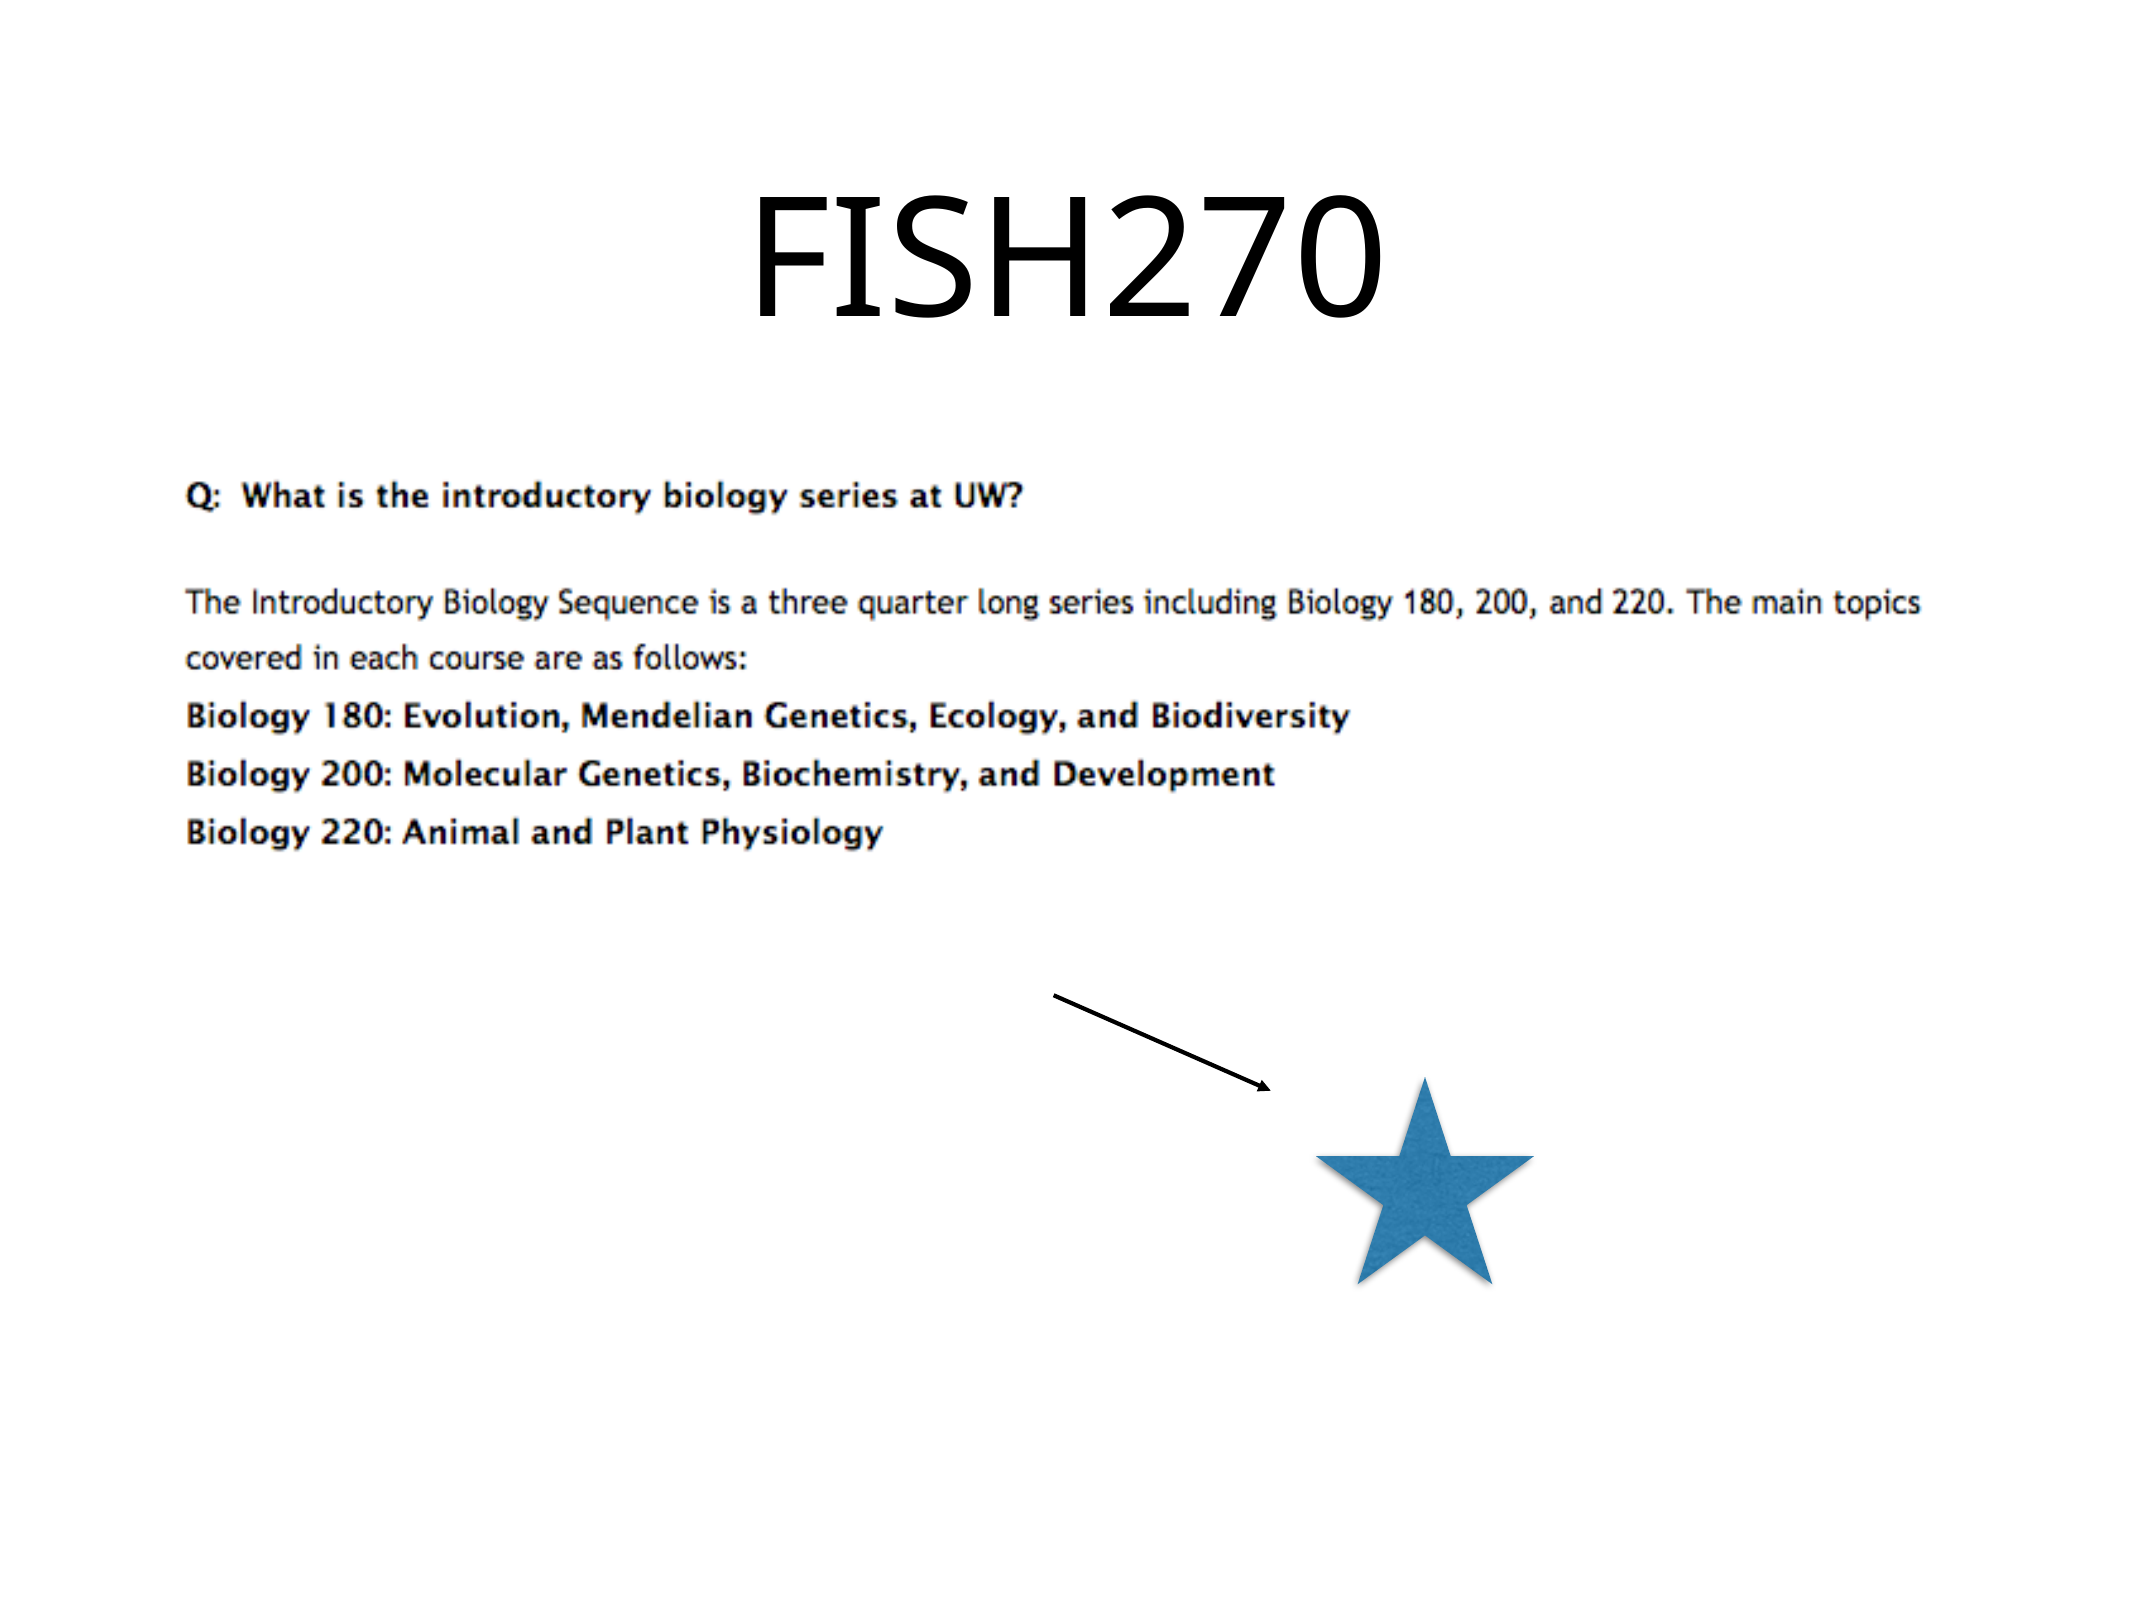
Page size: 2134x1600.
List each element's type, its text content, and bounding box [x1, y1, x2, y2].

text_box [1316, 1077, 1534, 1285]
title FISH270 [155, 72, 1978, 428]
picture [123, 460, 1945, 875]
text_box [1053, 995, 1271, 1092]
